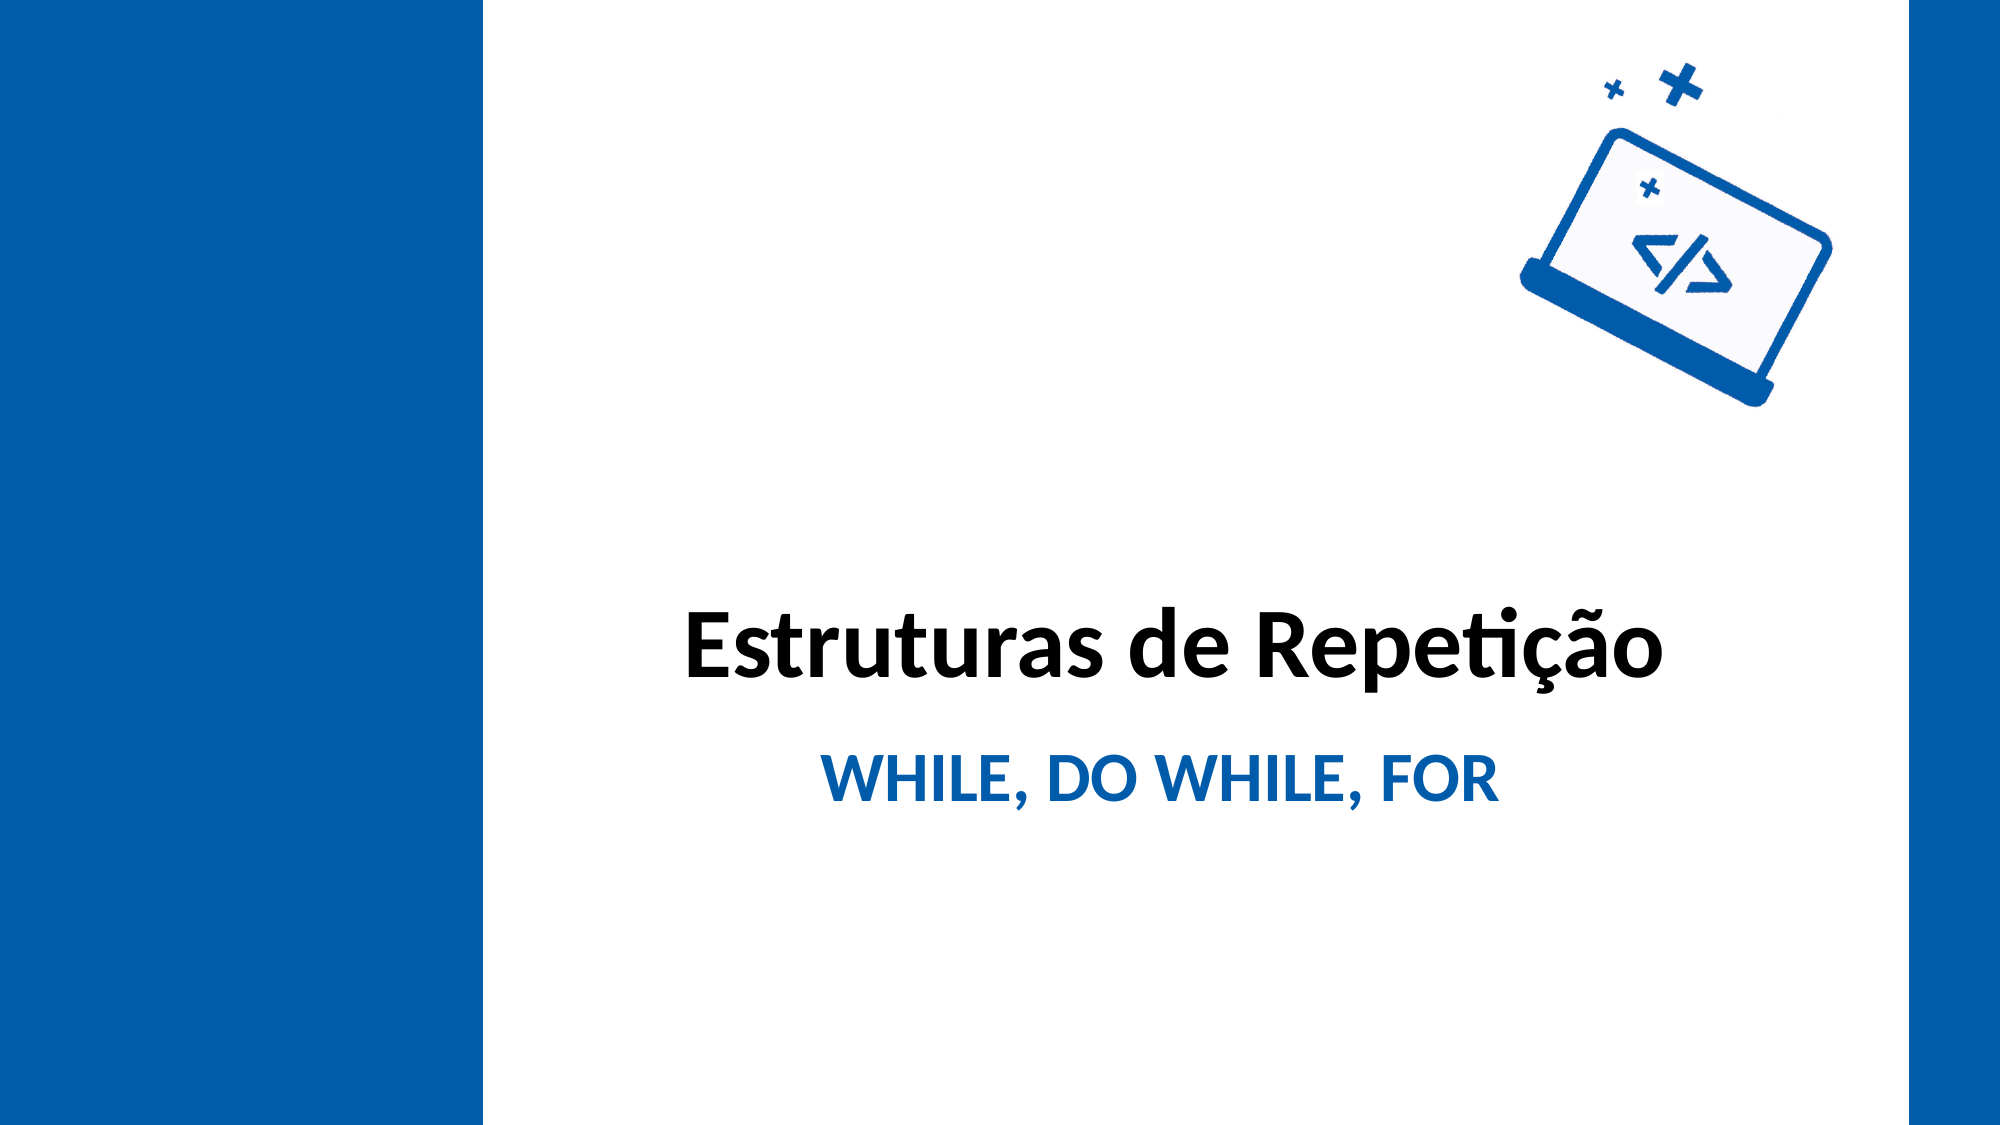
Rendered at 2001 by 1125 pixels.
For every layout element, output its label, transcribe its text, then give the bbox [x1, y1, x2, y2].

text_box [0, 0, 483, 1125]
picture [1511, 57, 1839, 419]
text_box WHILE, DO WHILE, FOR [805, 723, 1522, 823]
text_box [1909, 0, 2000, 1125]
text_box Estruturas de Repetição [582, 562, 1768, 1036]
